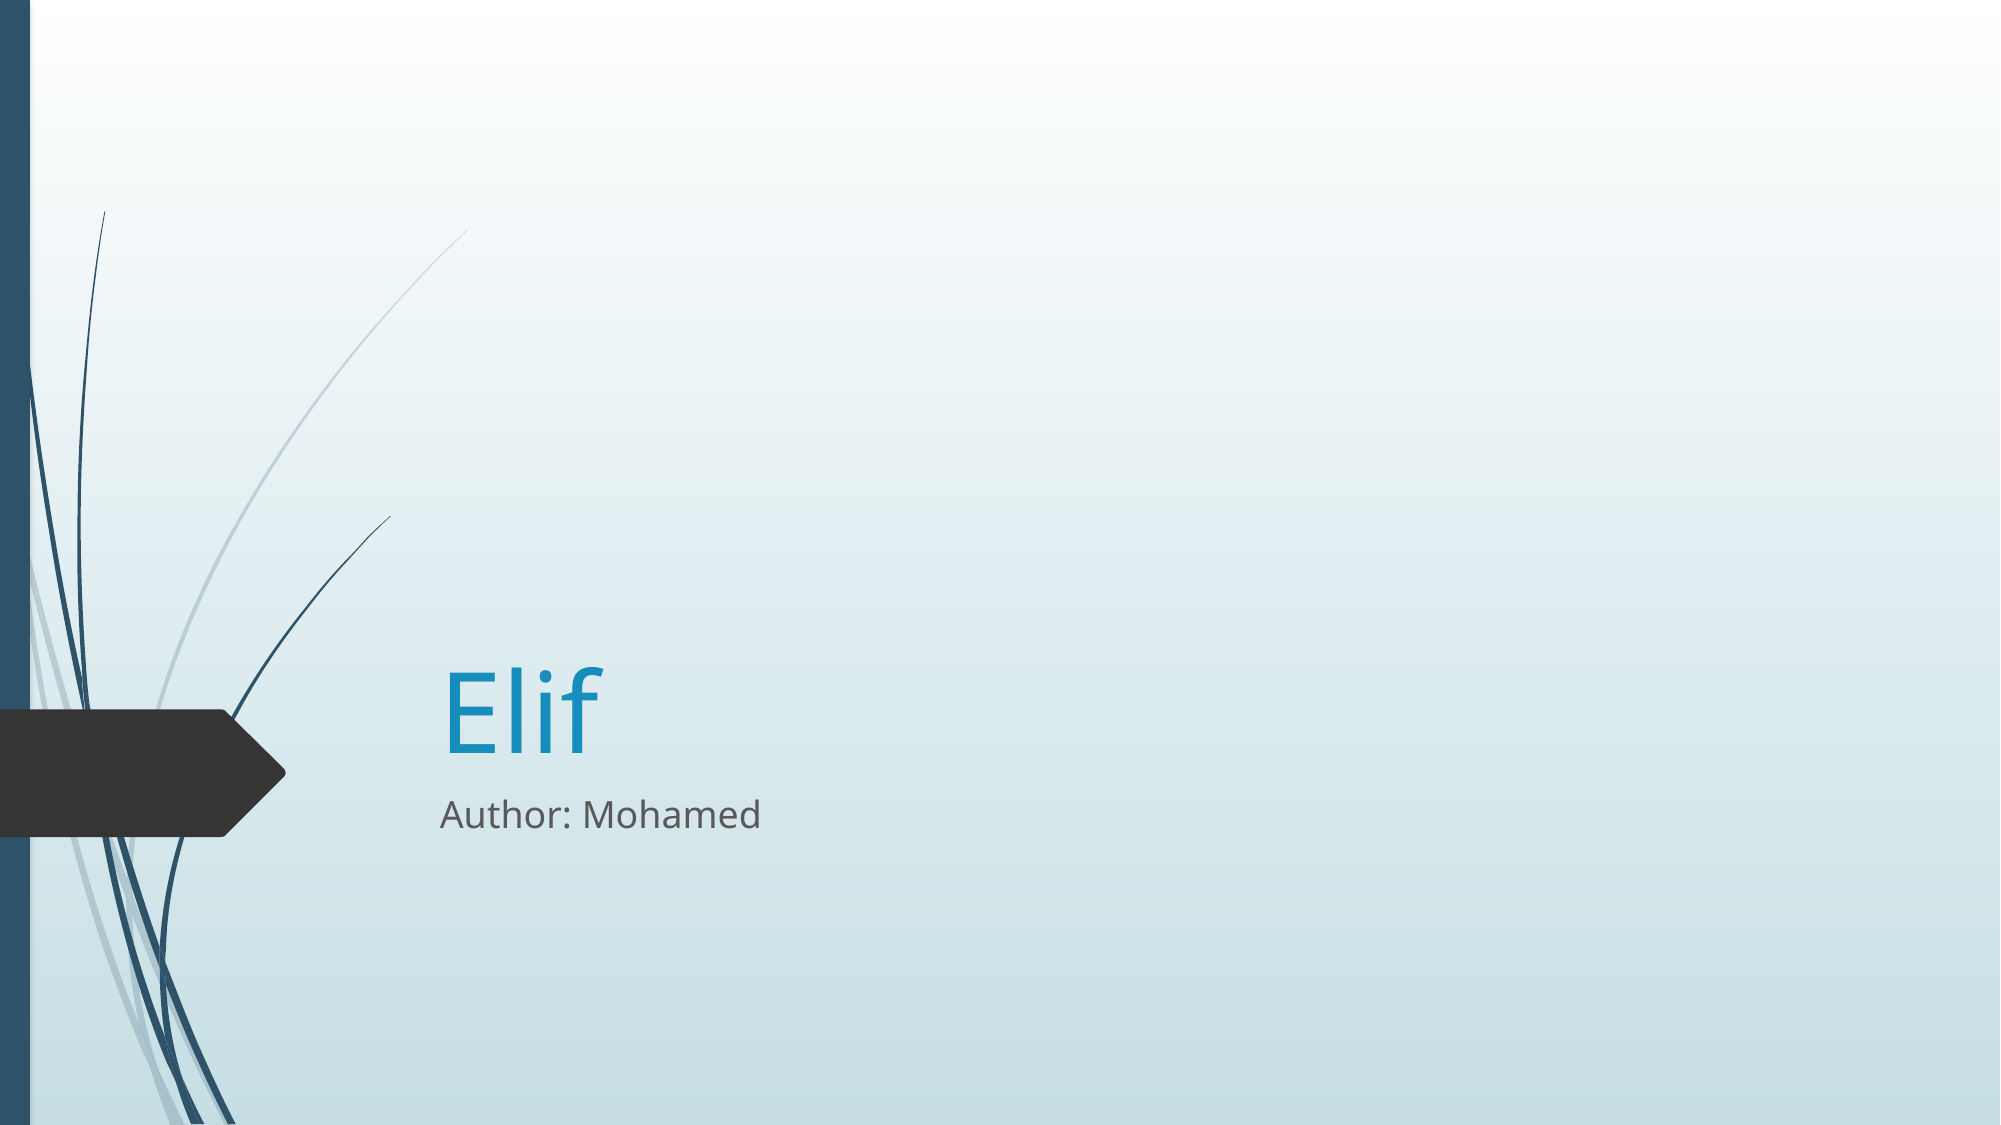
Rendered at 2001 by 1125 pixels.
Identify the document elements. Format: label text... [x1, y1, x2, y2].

subtitle Author: Mohamed [424, 783, 1888, 969]
title Elif [424, 412, 1888, 783]
